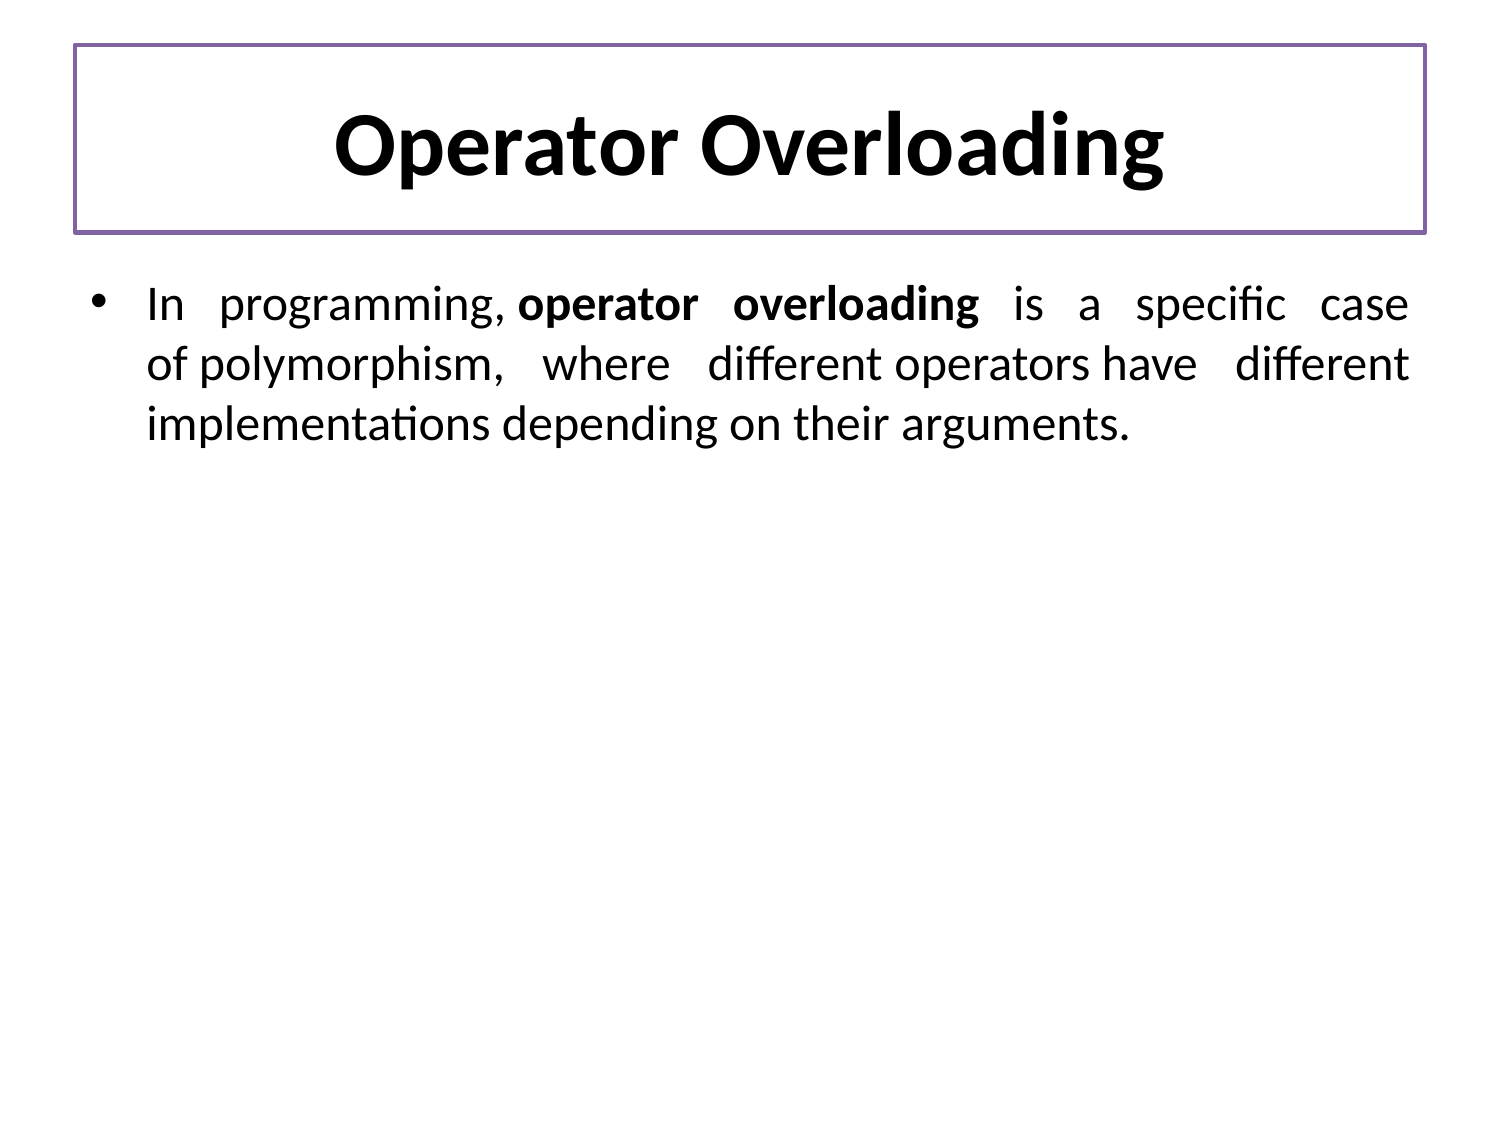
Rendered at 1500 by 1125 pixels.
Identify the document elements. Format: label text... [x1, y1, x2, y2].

list In programming, operator overloading is a specific case of polymorphism, where different operators have different implementations depending on their arguments. [75, 262, 1425, 1005]
title Operator Overloading [73, 43, 1427, 235]
